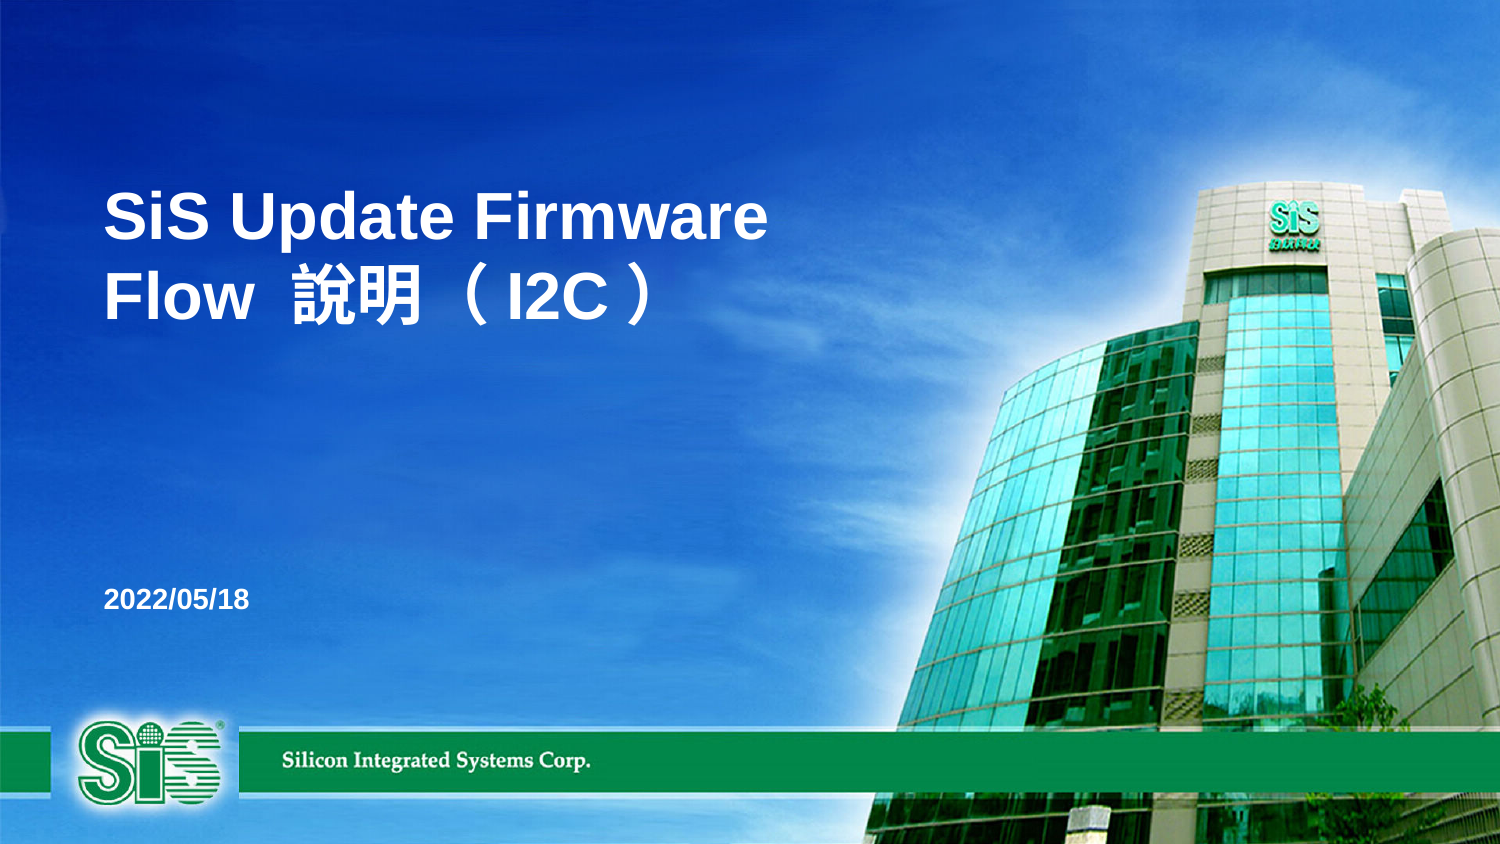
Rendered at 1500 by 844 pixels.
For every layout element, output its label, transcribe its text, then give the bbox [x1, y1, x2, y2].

title SiS Update Firmware Flow 說明（I2C） [88, 165, 904, 431]
subtitle 2022/05/18 [88, 448, 750, 644]
picture [0, 0, 1500, 844]
